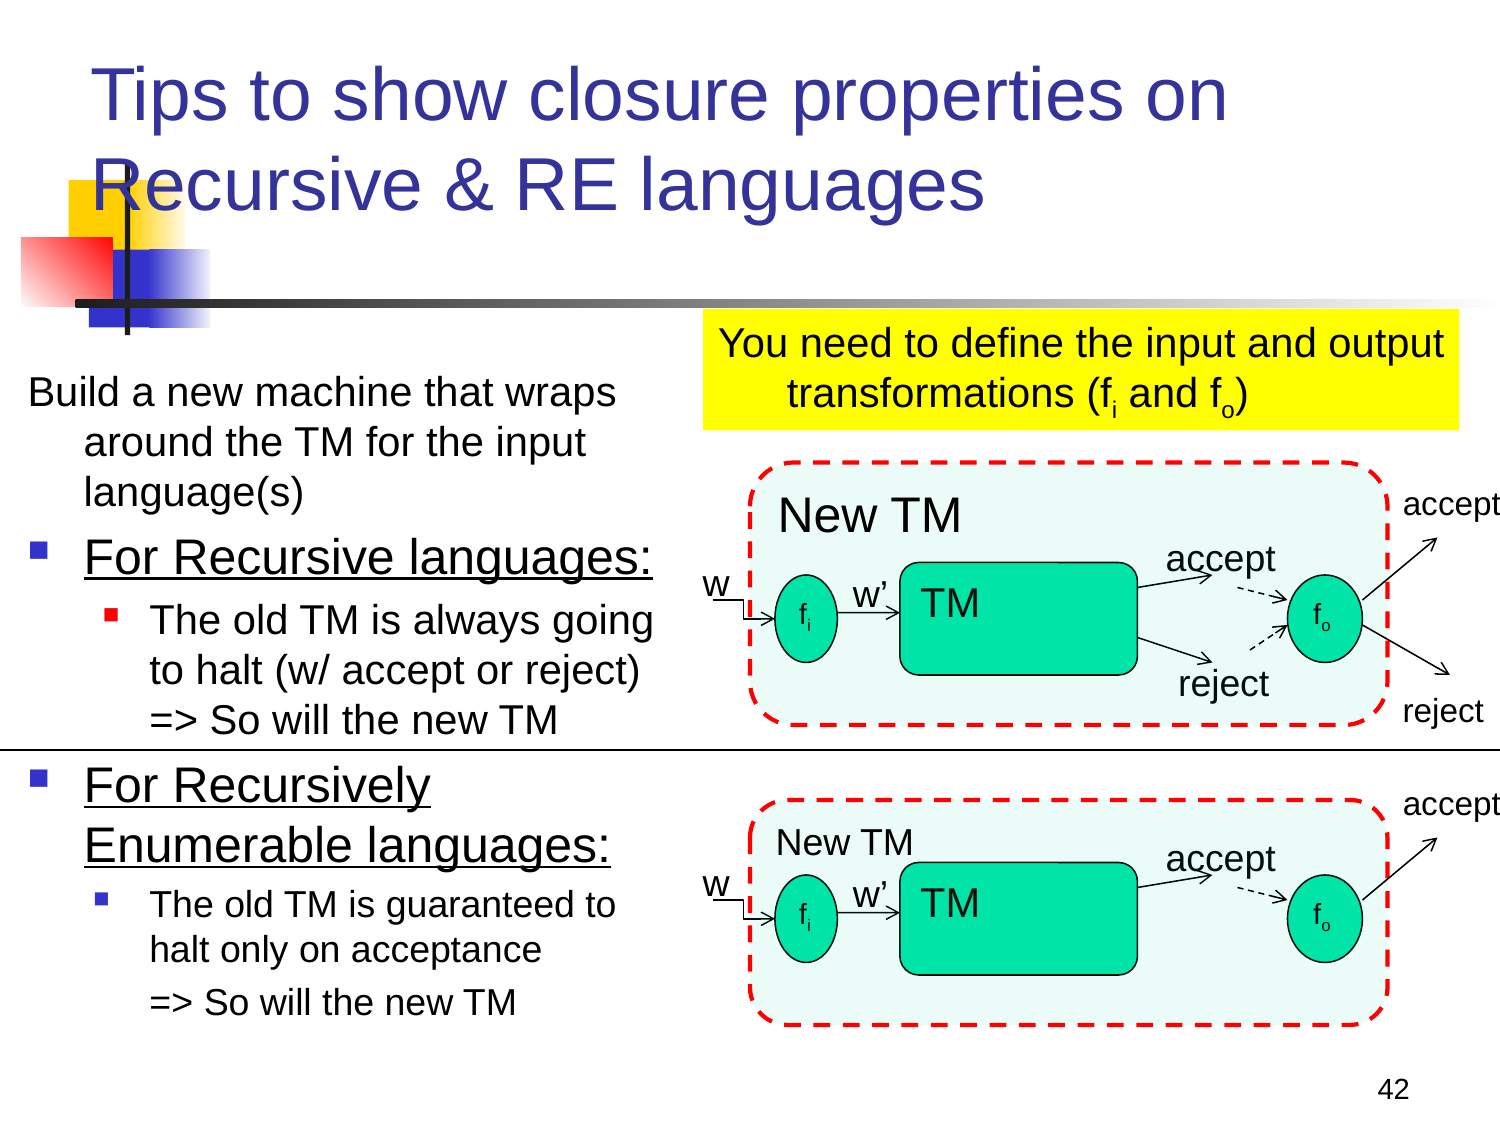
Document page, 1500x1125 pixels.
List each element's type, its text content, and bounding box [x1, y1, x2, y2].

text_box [712, 899, 776, 919]
text_box w’ [838, 862, 904, 923]
slide_number 42 [1112, 1037, 1426, 1113]
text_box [1249, 624, 1288, 651]
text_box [1362, 837, 1438, 901]
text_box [1137, 574, 1213, 588]
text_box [1237, 587, 1288, 601]
text_box reject [1388, 681, 1500, 737]
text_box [1137, 874, 1213, 888]
title Tips to show closure properties on Recursive & RE languages [74, 44, 1426, 233]
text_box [1362, 537, 1438, 601]
text_box New TM [749, 462, 1388, 726]
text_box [1137, 637, 1213, 663]
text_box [1237, 887, 1288, 901]
text_box accept [1388, 474, 1500, 530]
text_box w [687, 851, 745, 912]
text_box New TM [750, 799, 1388, 1025]
text_box accept [1388, 774, 1500, 830]
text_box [712, 599, 776, 619]
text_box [1362, 624, 1451, 676]
text_box w’ [838, 562, 904, 623]
text_box You need to define the input and output transformations (fi and fo) [703, 308, 1460, 431]
list Build a new machine that wraps around the TM for the input language(s) For Recursive languages: The old TM is always going to halt (w/ accept or reject) => So will the new TM For Recursively Enumerable languages: The old TM is guaranteed to halt only on acceptance => So will the new TM [12, 356, 676, 749]
text_box w [687, 551, 745, 612]
list Build a new machine that wraps around the TM for the input language(s) For Recursive languages: The old TM is always going to halt (w/ accept or reject) => So will the new TM For Recursively Enumerable languages: The old TM is guaranteed to halt only on acceptance => So will the new TM [12, 759, 676, 1006]
